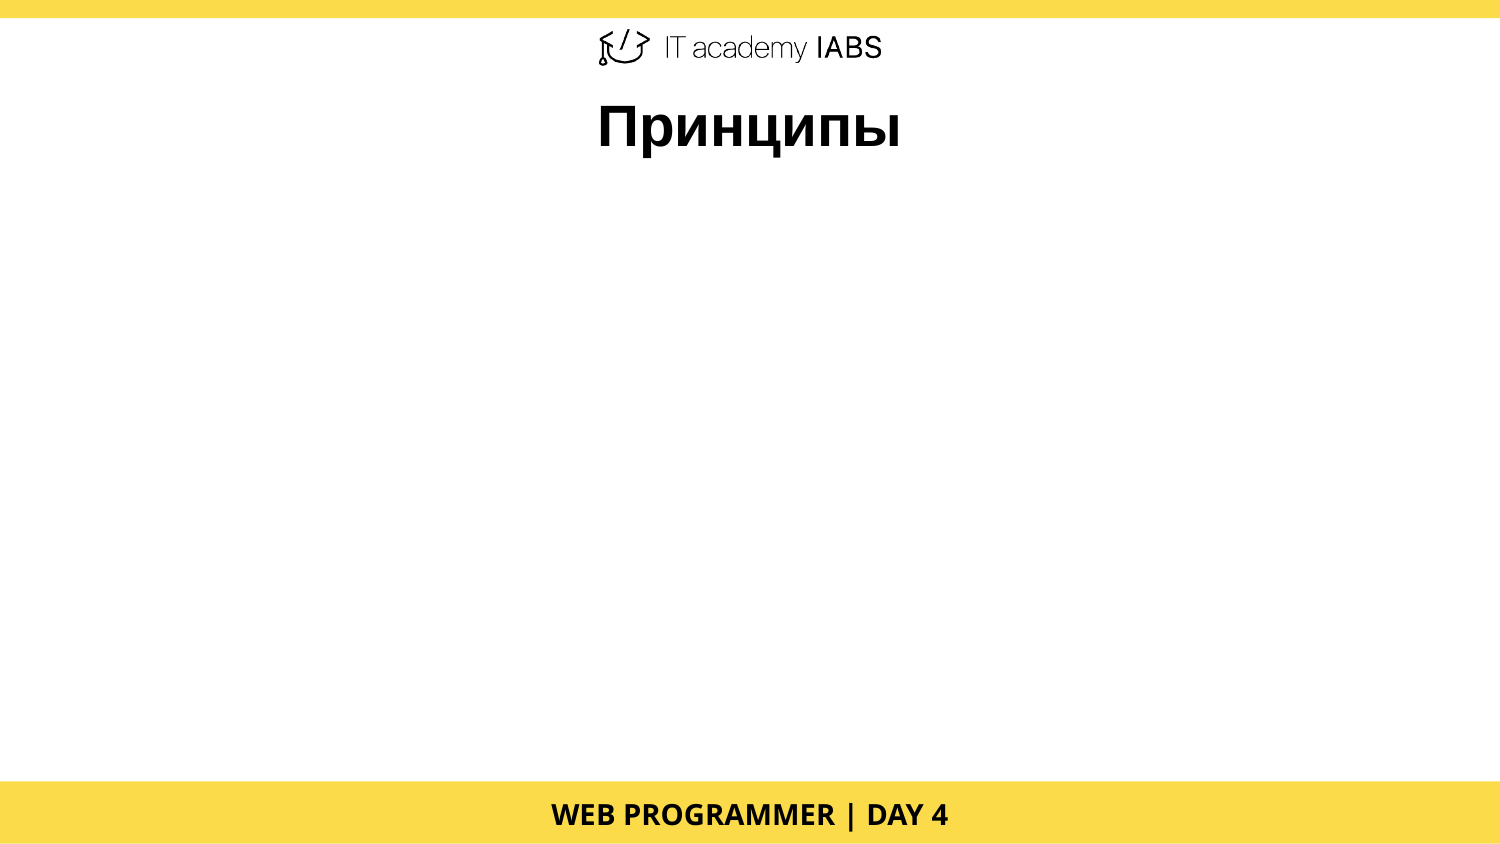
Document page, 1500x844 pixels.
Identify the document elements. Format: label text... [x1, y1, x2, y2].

text_box WEB PROGRAMMER | DAY 4 [340, 781, 1160, 844]
text_box [1160, 781, 1500, 844]
text_box Принципы [51, 72, 1449, 167]
picture [591, 18, 887, 71]
text_box [0, 0, 1500, 19]
text_box [0, 781, 340, 844]
